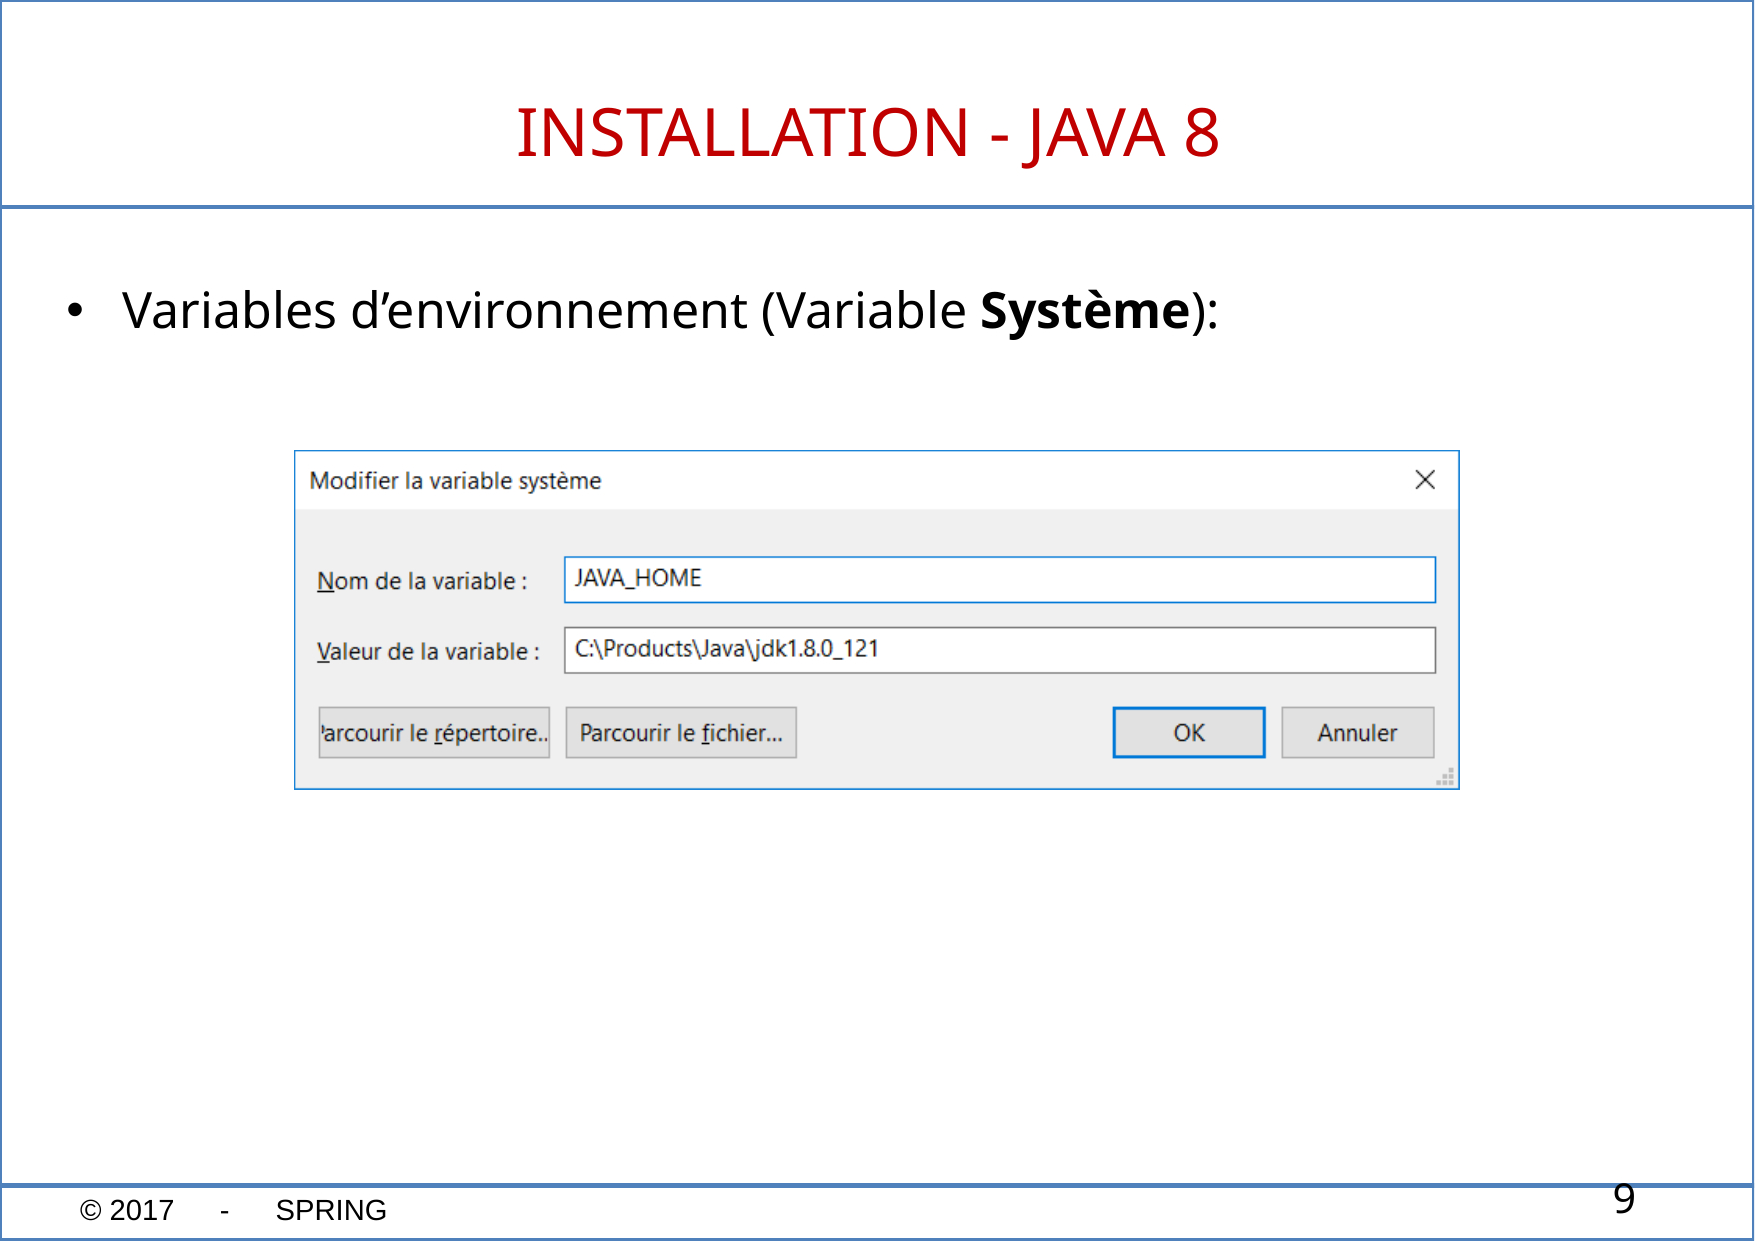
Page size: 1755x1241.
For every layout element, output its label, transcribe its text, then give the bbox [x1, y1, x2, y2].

text_box INSTALLATION - JAVA 8 [0, 6, 1755, 167]
text_box Variables d’environnement (Variable Système): [50, 210, 1705, 1186]
picture [293, 450, 1461, 791]
slide_number 9 [1578, 1198, 1728, 1230]
footer © 2017 - SPRING [78, 1196, 467, 1241]
